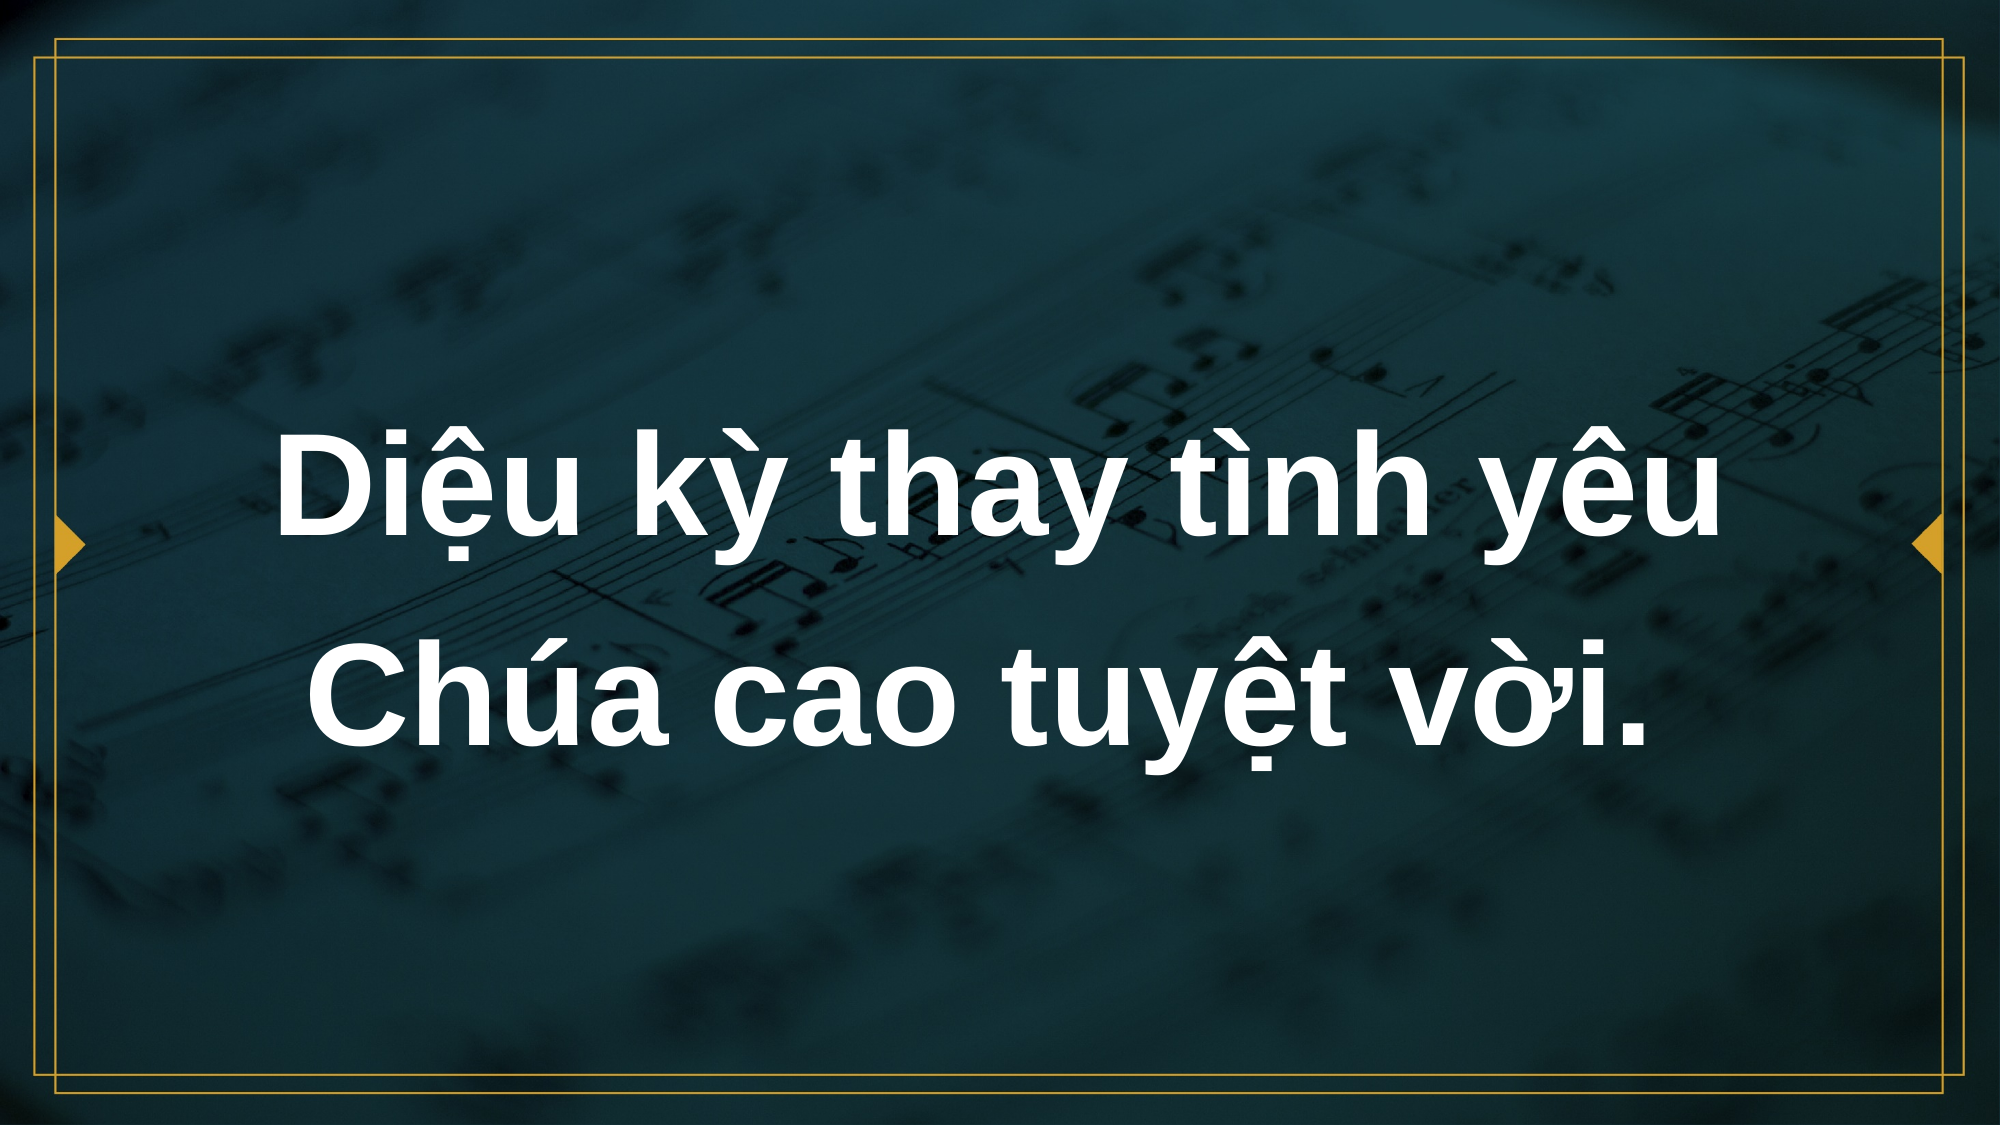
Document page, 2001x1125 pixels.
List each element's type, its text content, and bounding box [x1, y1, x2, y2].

picture [0, 0, 2000, 1125]
title Diệu kỳ thay tình yêu Chúa cao tuyệt vời. [55, 53, 1945, 1077]
